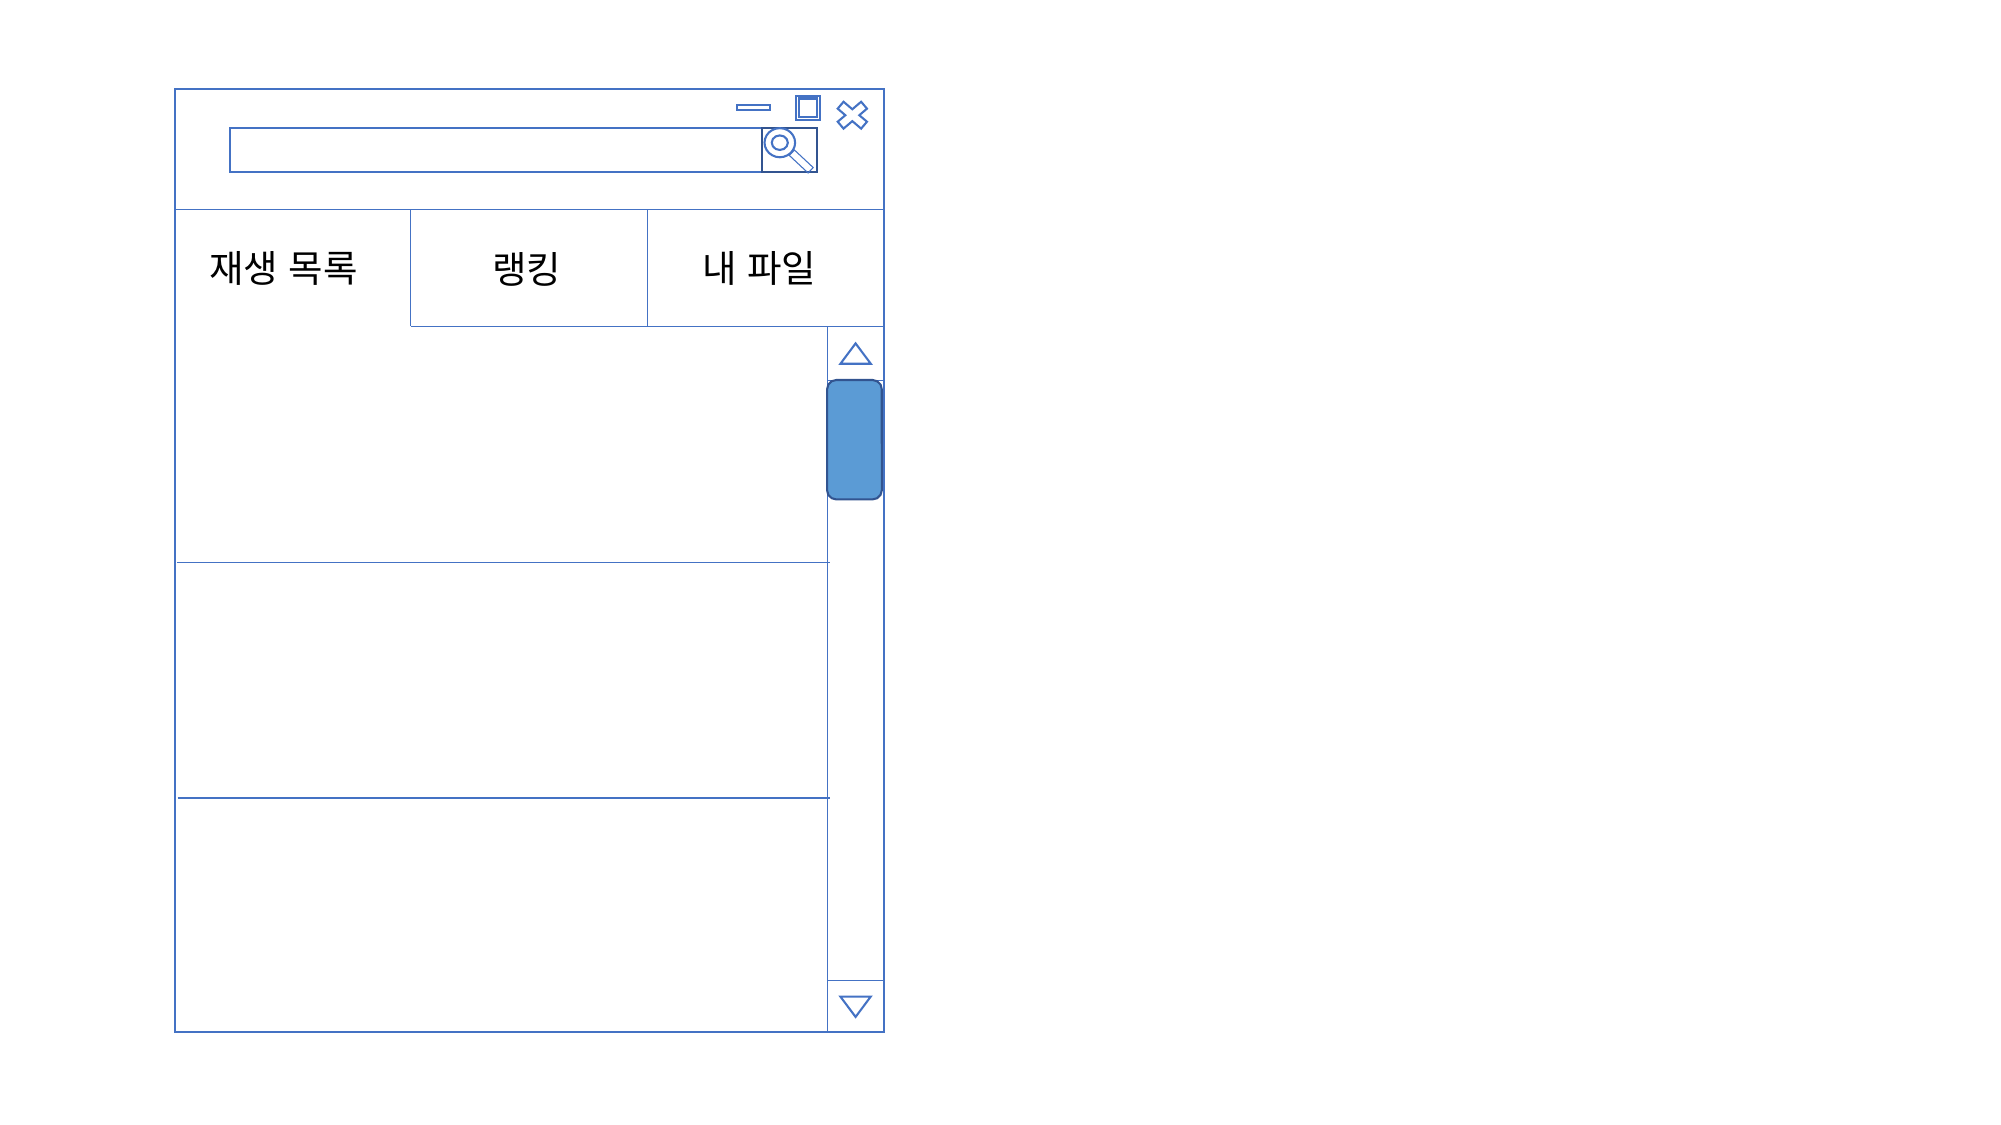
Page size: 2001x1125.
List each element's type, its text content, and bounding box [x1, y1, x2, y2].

text_box [838, 341, 873, 365]
text_box [836, 100, 869, 131]
text_box [736, 104, 771, 111]
text_box [763, 127, 797, 159]
text_box [795, 95, 821, 121]
text_box [229, 127, 761, 173]
text_box 재생 목록 [194, 237, 395, 298]
text_box 랭킹 [477, 238, 640, 298]
text_box [828, 381, 883, 501]
text_box [785, 127, 818, 173]
text_box [838, 995, 873, 1019]
text_box [761, 127, 805, 173]
text_box [174, 88, 885, 1033]
text_box 내 파일 [687, 237, 861, 298]
text_box [787, 148, 815, 175]
